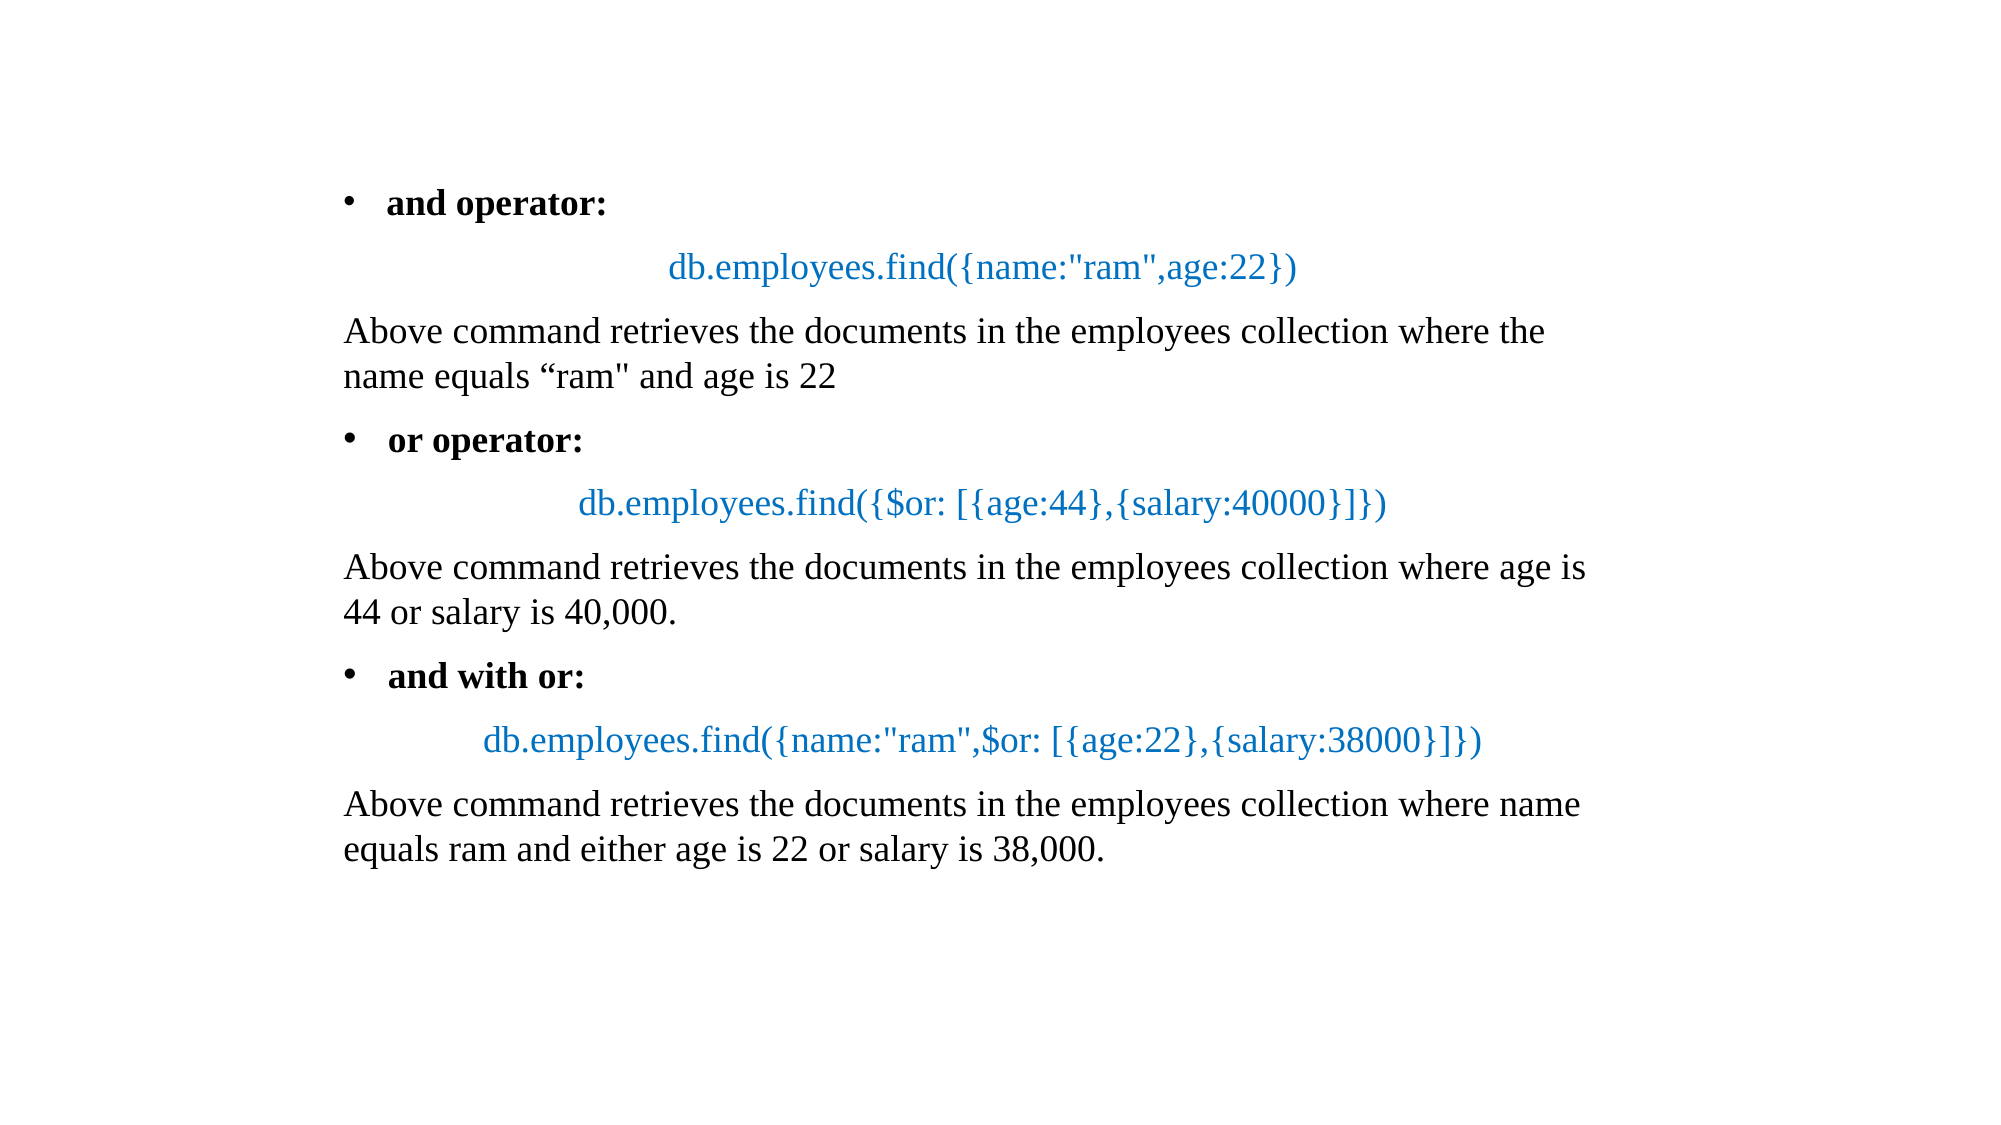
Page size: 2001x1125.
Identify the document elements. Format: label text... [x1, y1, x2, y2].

text_box and operator: db.employees.find({name:"ram",age:22}) Above command retrieves the documents in the employees collection where the name equals “ram" and age is 22 or operator: db.employees.find({$or: [{age:44},{salary:40000}]}) Above command retrieves the documents in the employees collection where age is 44 or salary is 40,000. and with or: db.employees.find({name:"ram",$or: [{age:22},{salary:38000}]}) Above command retrieves the documents in the employees collection where name equals ram and either age is 22 or salary is 38,000. [328, 170, 1638, 876]
